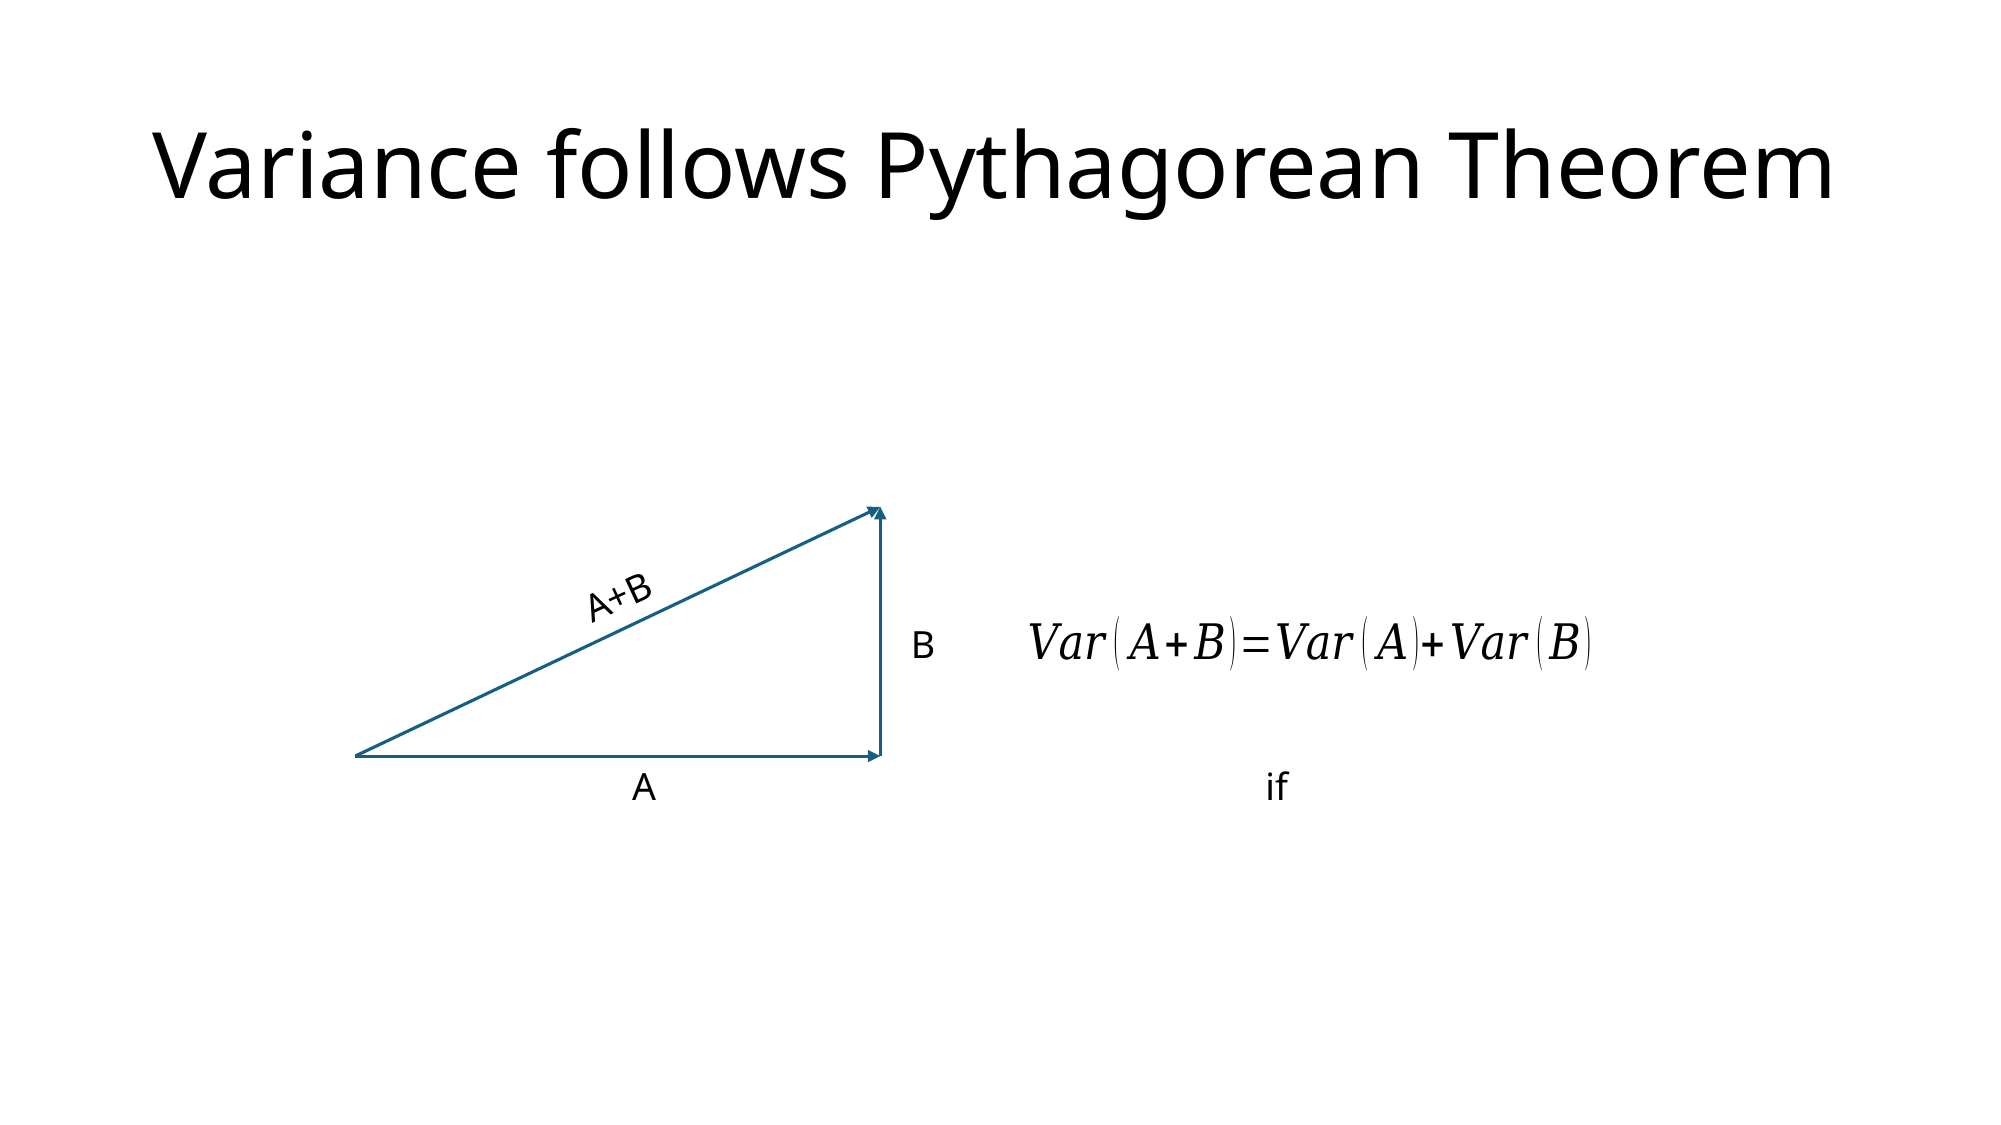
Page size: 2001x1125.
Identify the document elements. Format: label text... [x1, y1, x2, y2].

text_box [354, 506, 881, 757]
title Variance follows Pythagorean Theorem [137, 59, 1863, 278]
text_box A [617, 757, 671, 816]
text_box B [895, 613, 950, 674]
